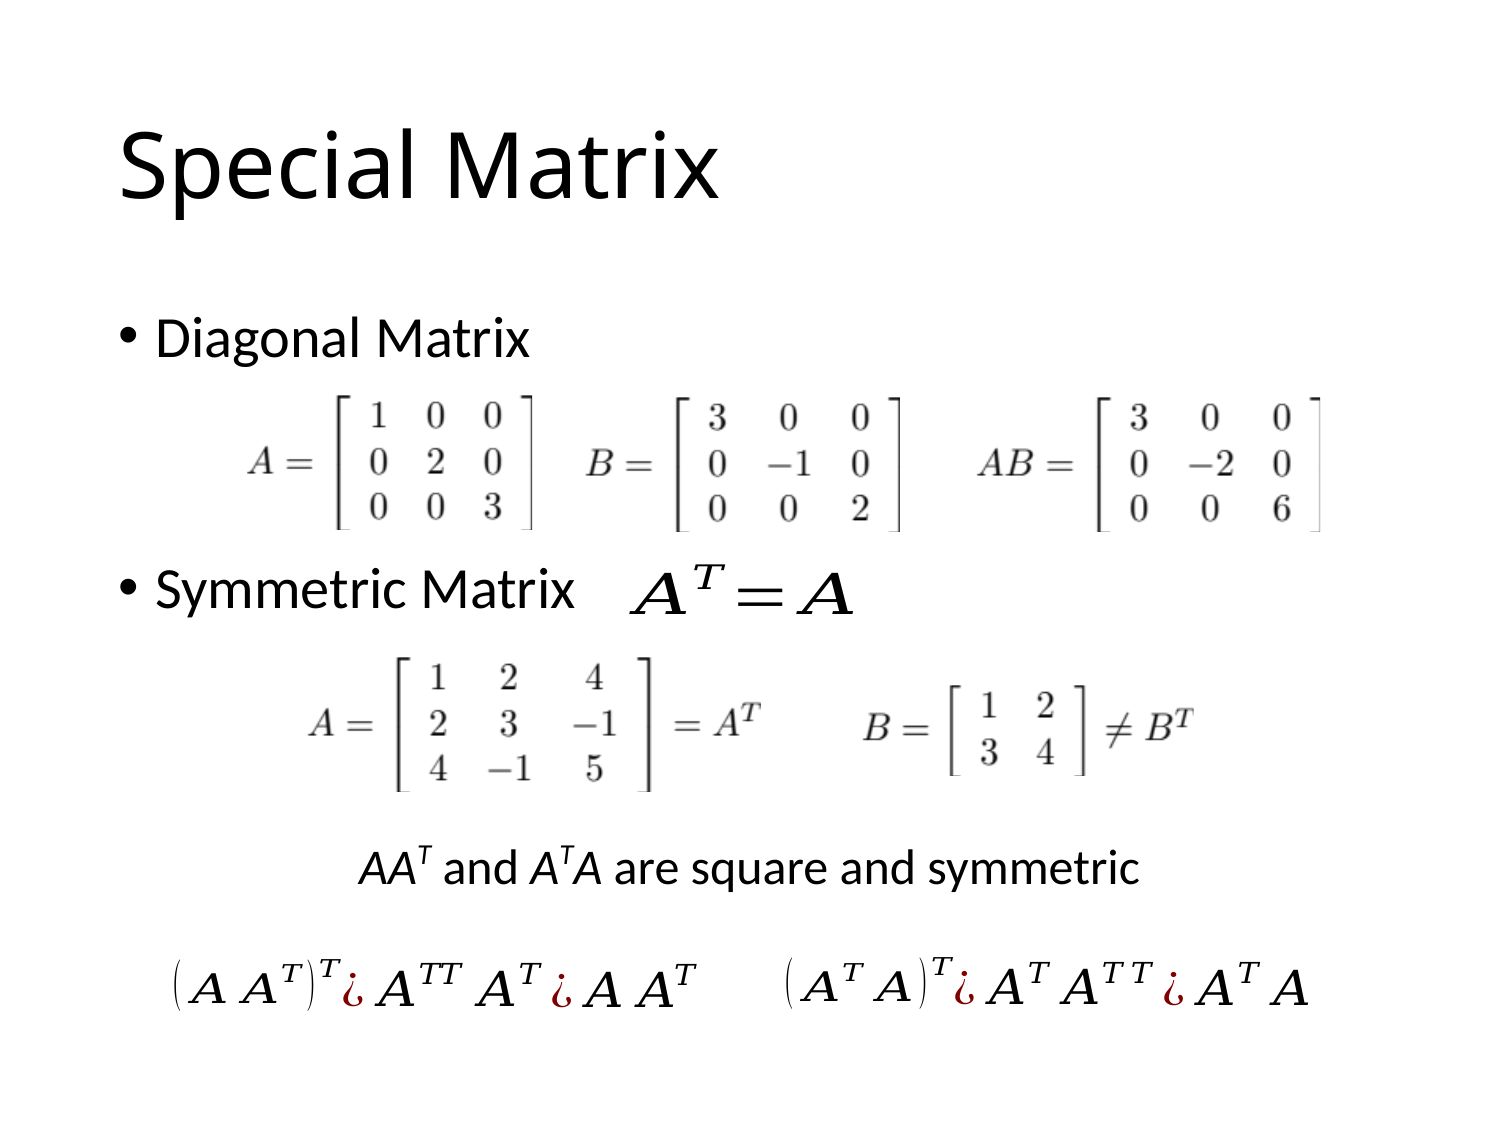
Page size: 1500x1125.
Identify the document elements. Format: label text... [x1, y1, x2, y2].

title Special Matrix [103, 59, 1397, 278]
picture [585, 396, 900, 532]
picture [862, 684, 1194, 776]
picture [307, 656, 762, 792]
picture [976, 396, 1321, 532]
list Diagonal Matrix Symmetric Matrix [103, 299, 1397, 1014]
picture [246, 394, 533, 530]
text_box AAT and ATA are square and symmetric [344, 826, 1156, 902]
